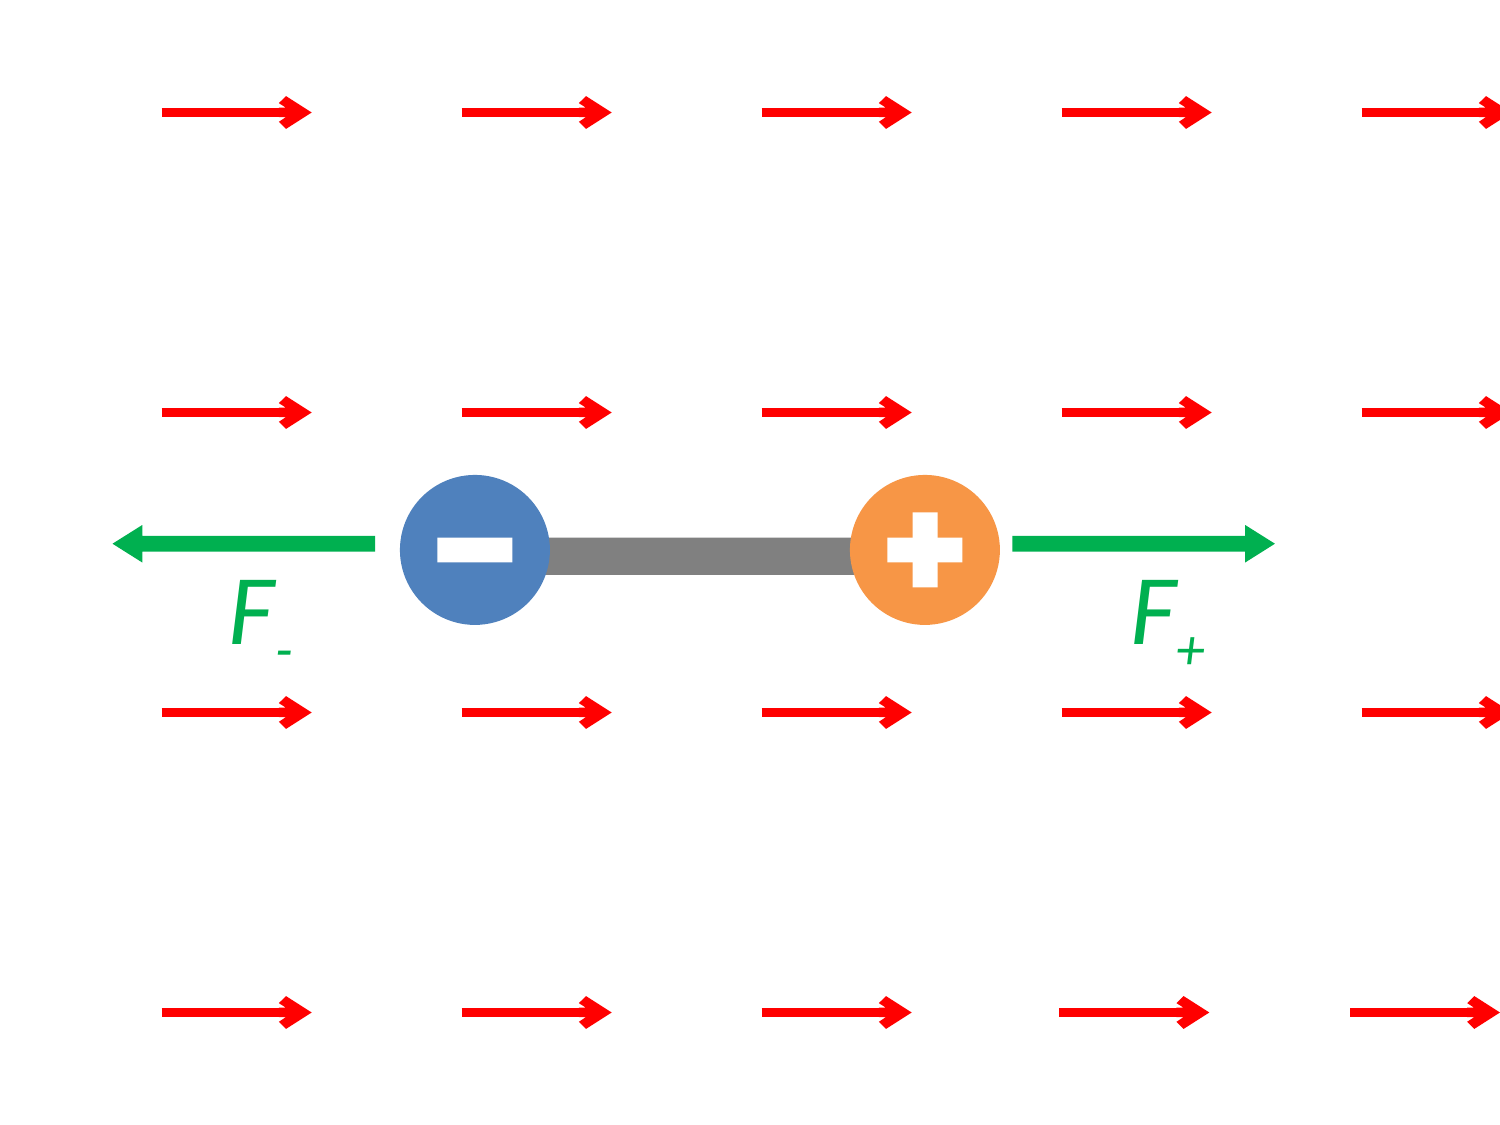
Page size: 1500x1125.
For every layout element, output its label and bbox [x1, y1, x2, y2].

text_box [110, 523, 156, 565]
text_box [161, 112, 1500, 1013]
